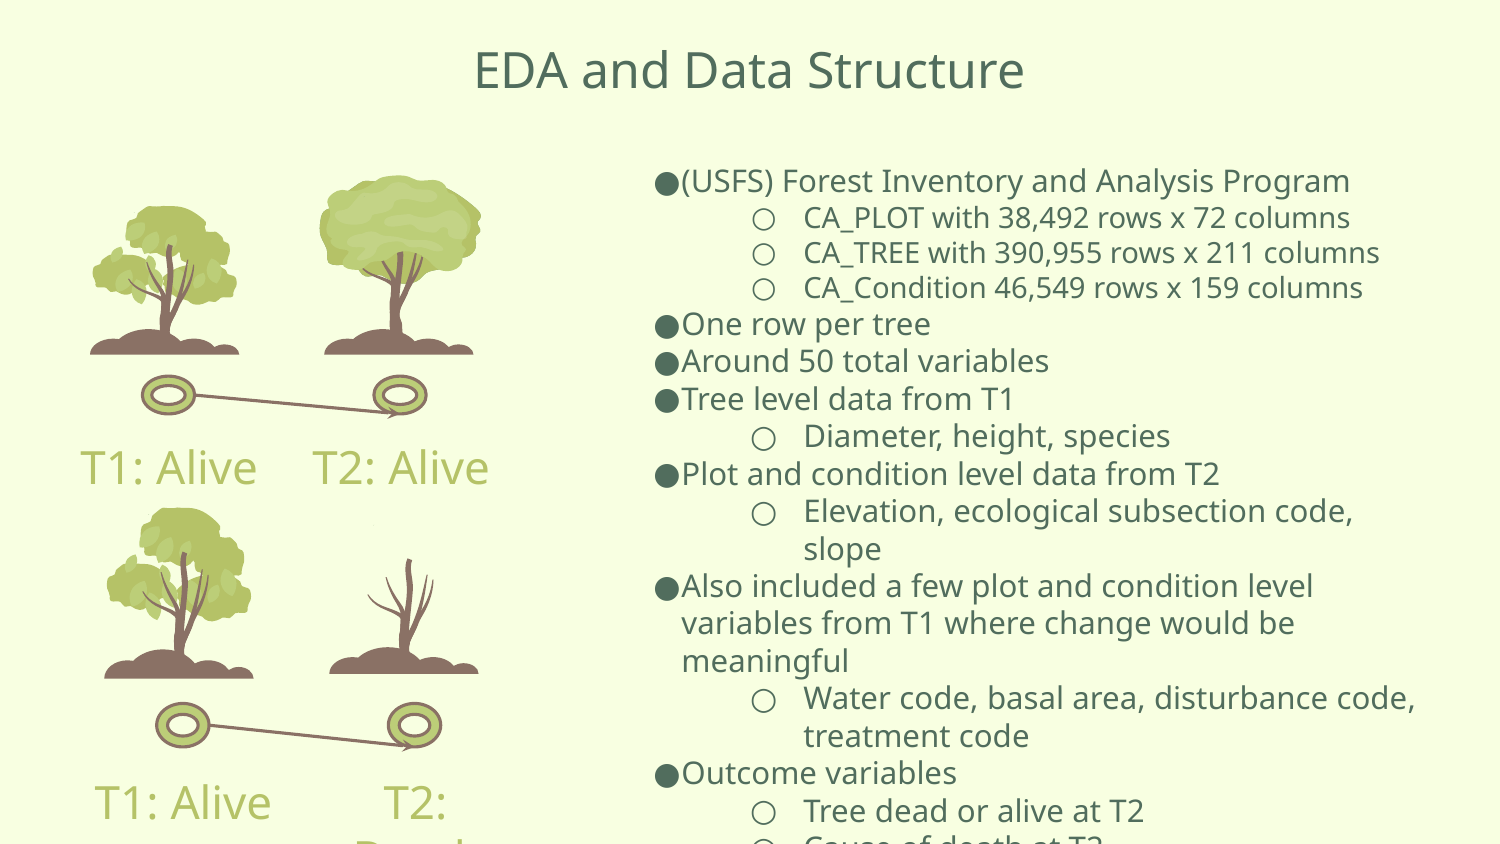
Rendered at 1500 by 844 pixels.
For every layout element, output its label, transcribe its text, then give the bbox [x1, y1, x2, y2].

text_box T1: Alive [77, 758, 290, 807]
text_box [329, 524, 479, 675]
text_box T1: Alive [63, 423, 275, 466]
text_box T2: Alive [295, 423, 507, 466]
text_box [318, 175, 483, 355]
title EDA and Data Structure [117, 23, 1382, 118]
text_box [103, 507, 254, 679]
text_box (USFS) Forest Inventory and Analysis Program CA_PLOT with 38,492 rows x 72 columns CA_TREE with 390,955 rows x 211 columns CA_Condition 46,549 rows x 159 columns One row per tree Around 50 total variables Tree level data from T1 Diameter, height, species Plot and condition level data from T2 Elevation, ecological subsection code, slope Also included a few plot and condition level variables from T1 where change would be meaningful Water code, basal area, disturbance code, treatment code Outcome variables Tree dead or alive at T2 Cause of death at T2 [608, 146, 1482, 694]
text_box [142, 375, 427, 415]
text_box T2: Dead [309, 758, 521, 807]
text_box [89, 205, 240, 355]
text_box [156, 703, 441, 748]
